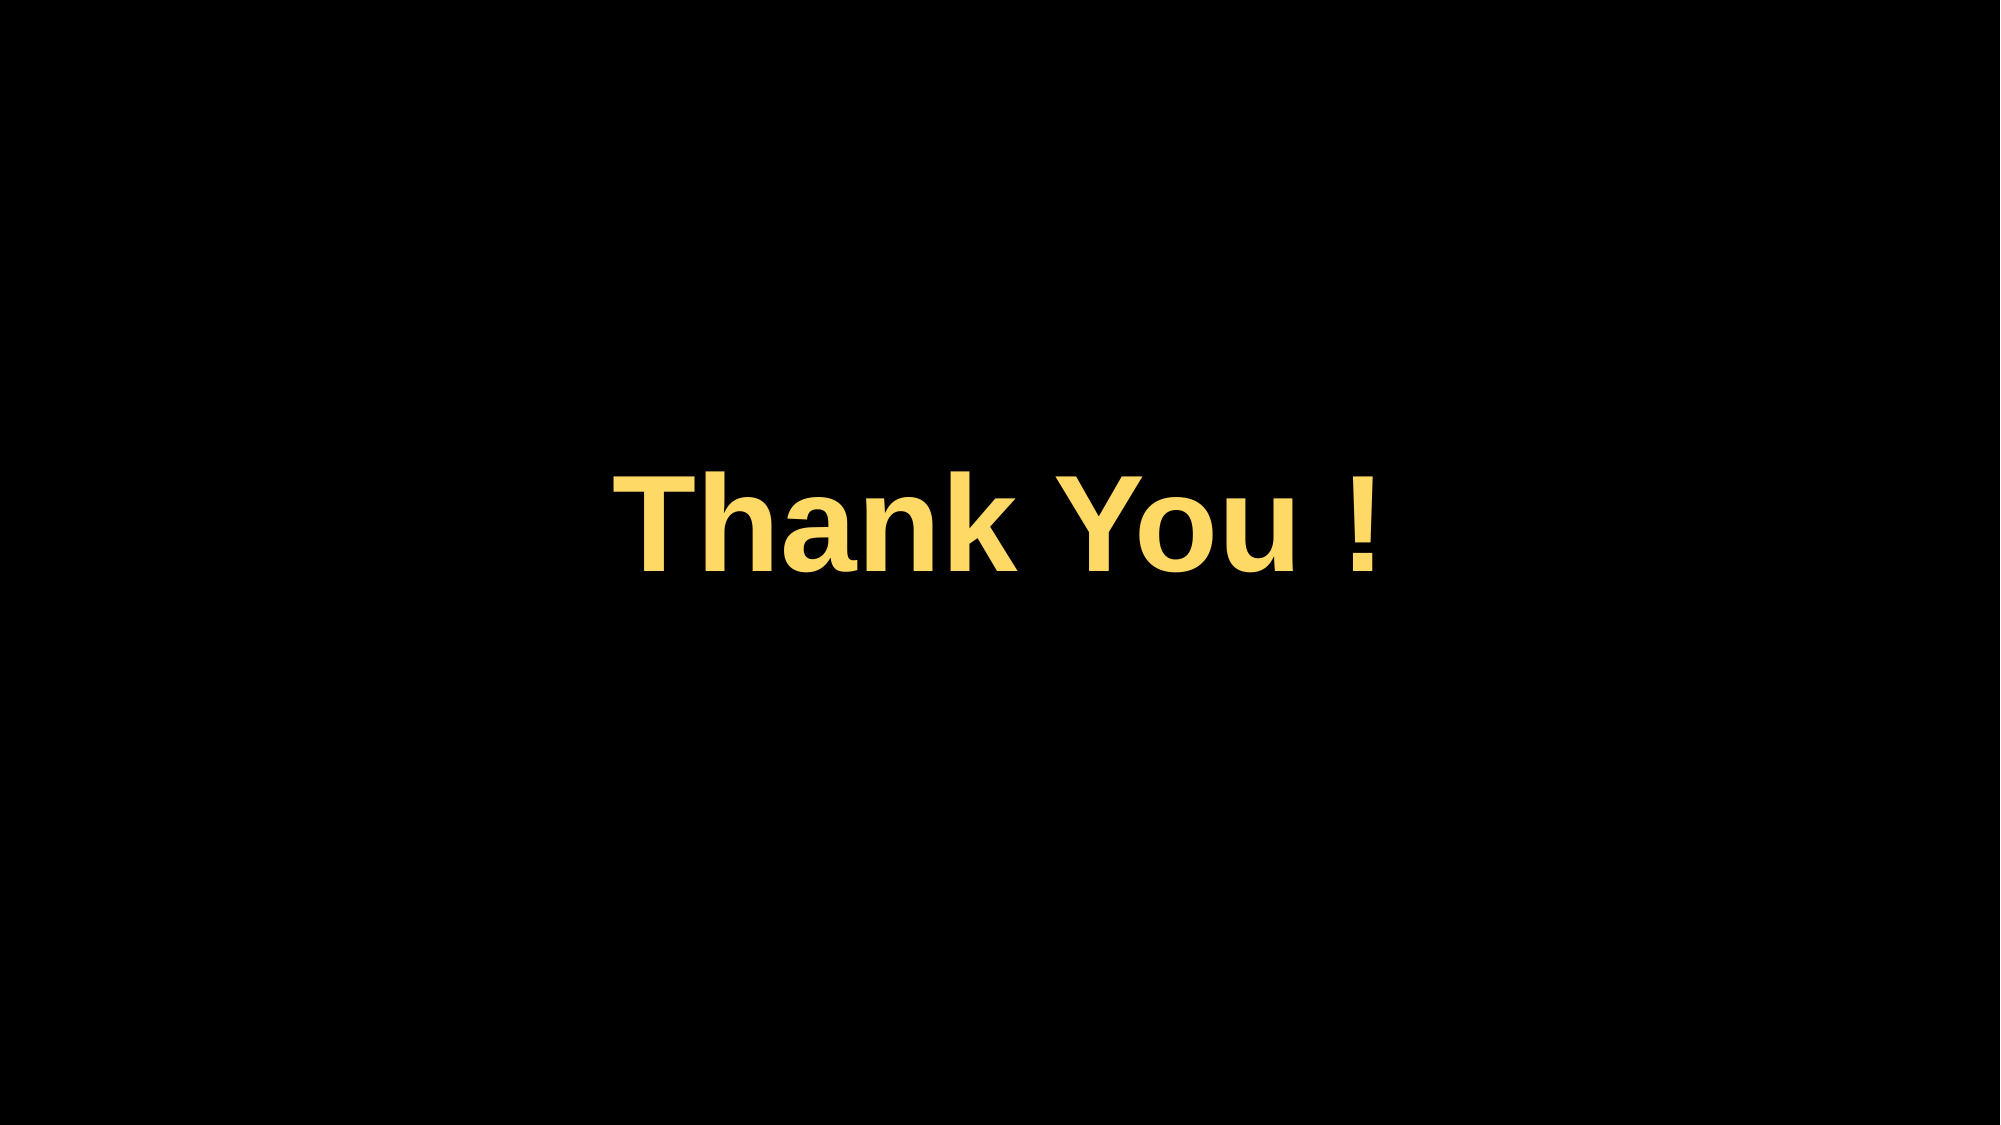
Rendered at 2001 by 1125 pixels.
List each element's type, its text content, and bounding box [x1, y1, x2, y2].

title Thank You ! [137, 417, 1863, 636]
